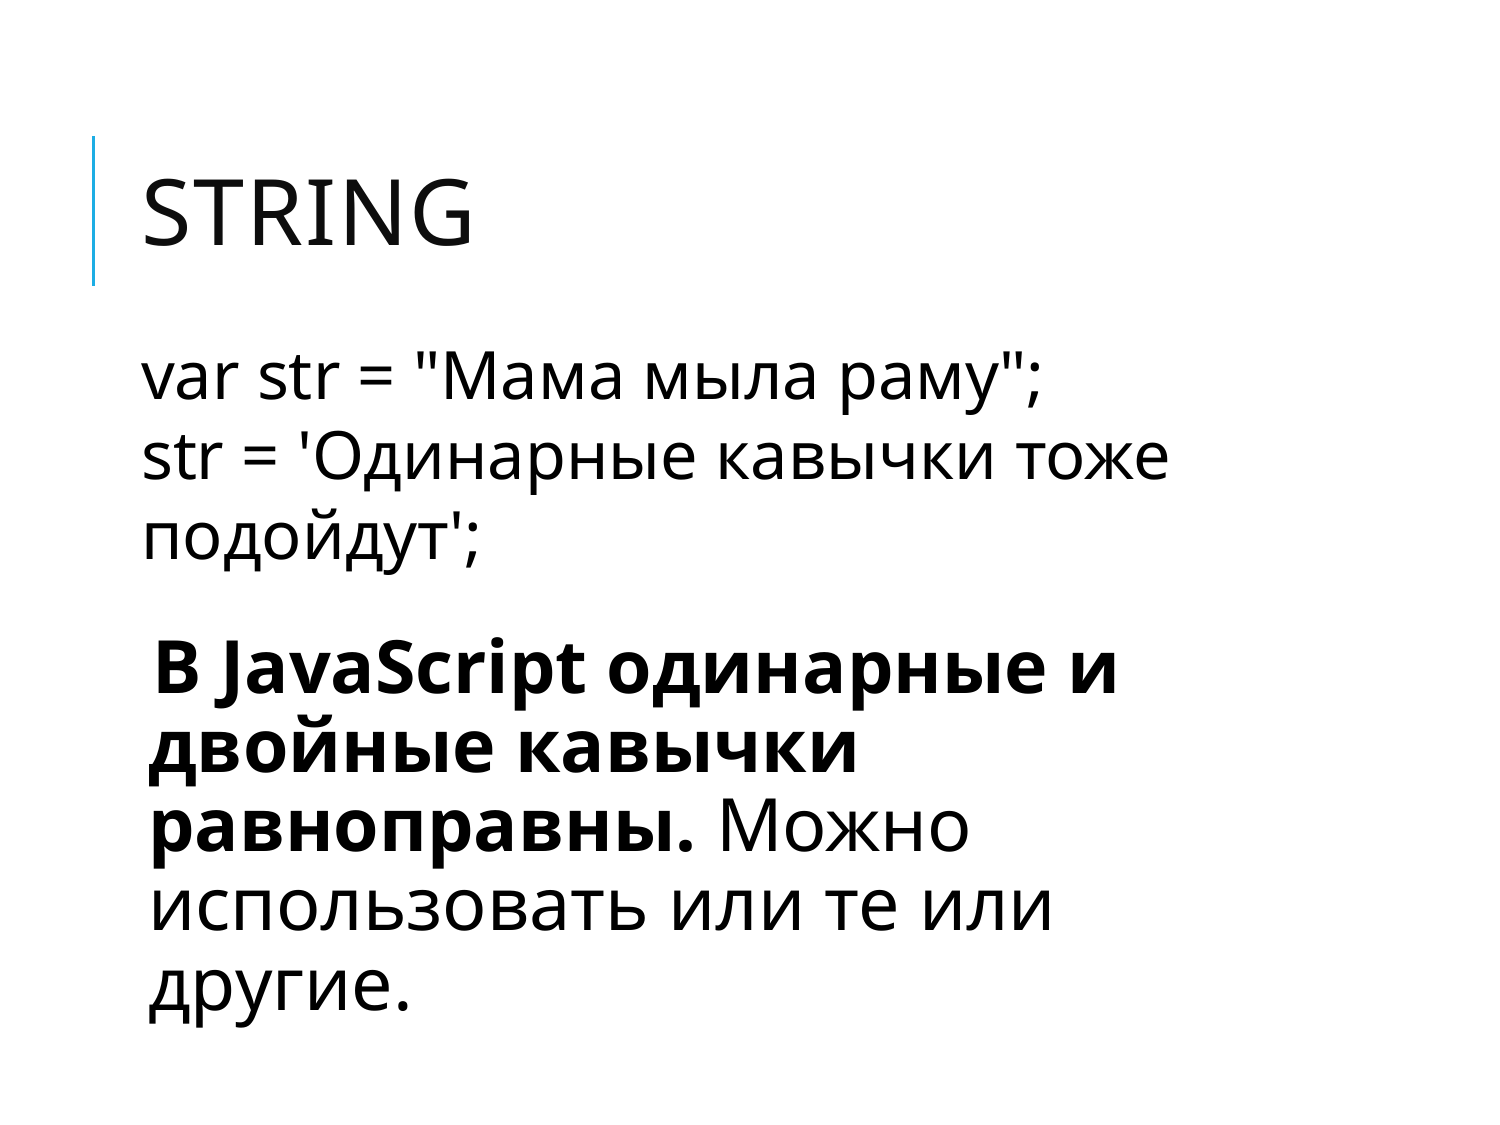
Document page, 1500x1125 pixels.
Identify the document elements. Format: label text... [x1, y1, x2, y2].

title string [126, 96, 1322, 325]
text_box var str = "Мама мыла раму"; str = 'Одинарные кавычки тоже подойдут'; [125, 325, 1500, 581]
list В JavaScript одинарные и двойные кавычки равноправны. Можно использовать или те или другие. [126, 622, 1322, 1035]
